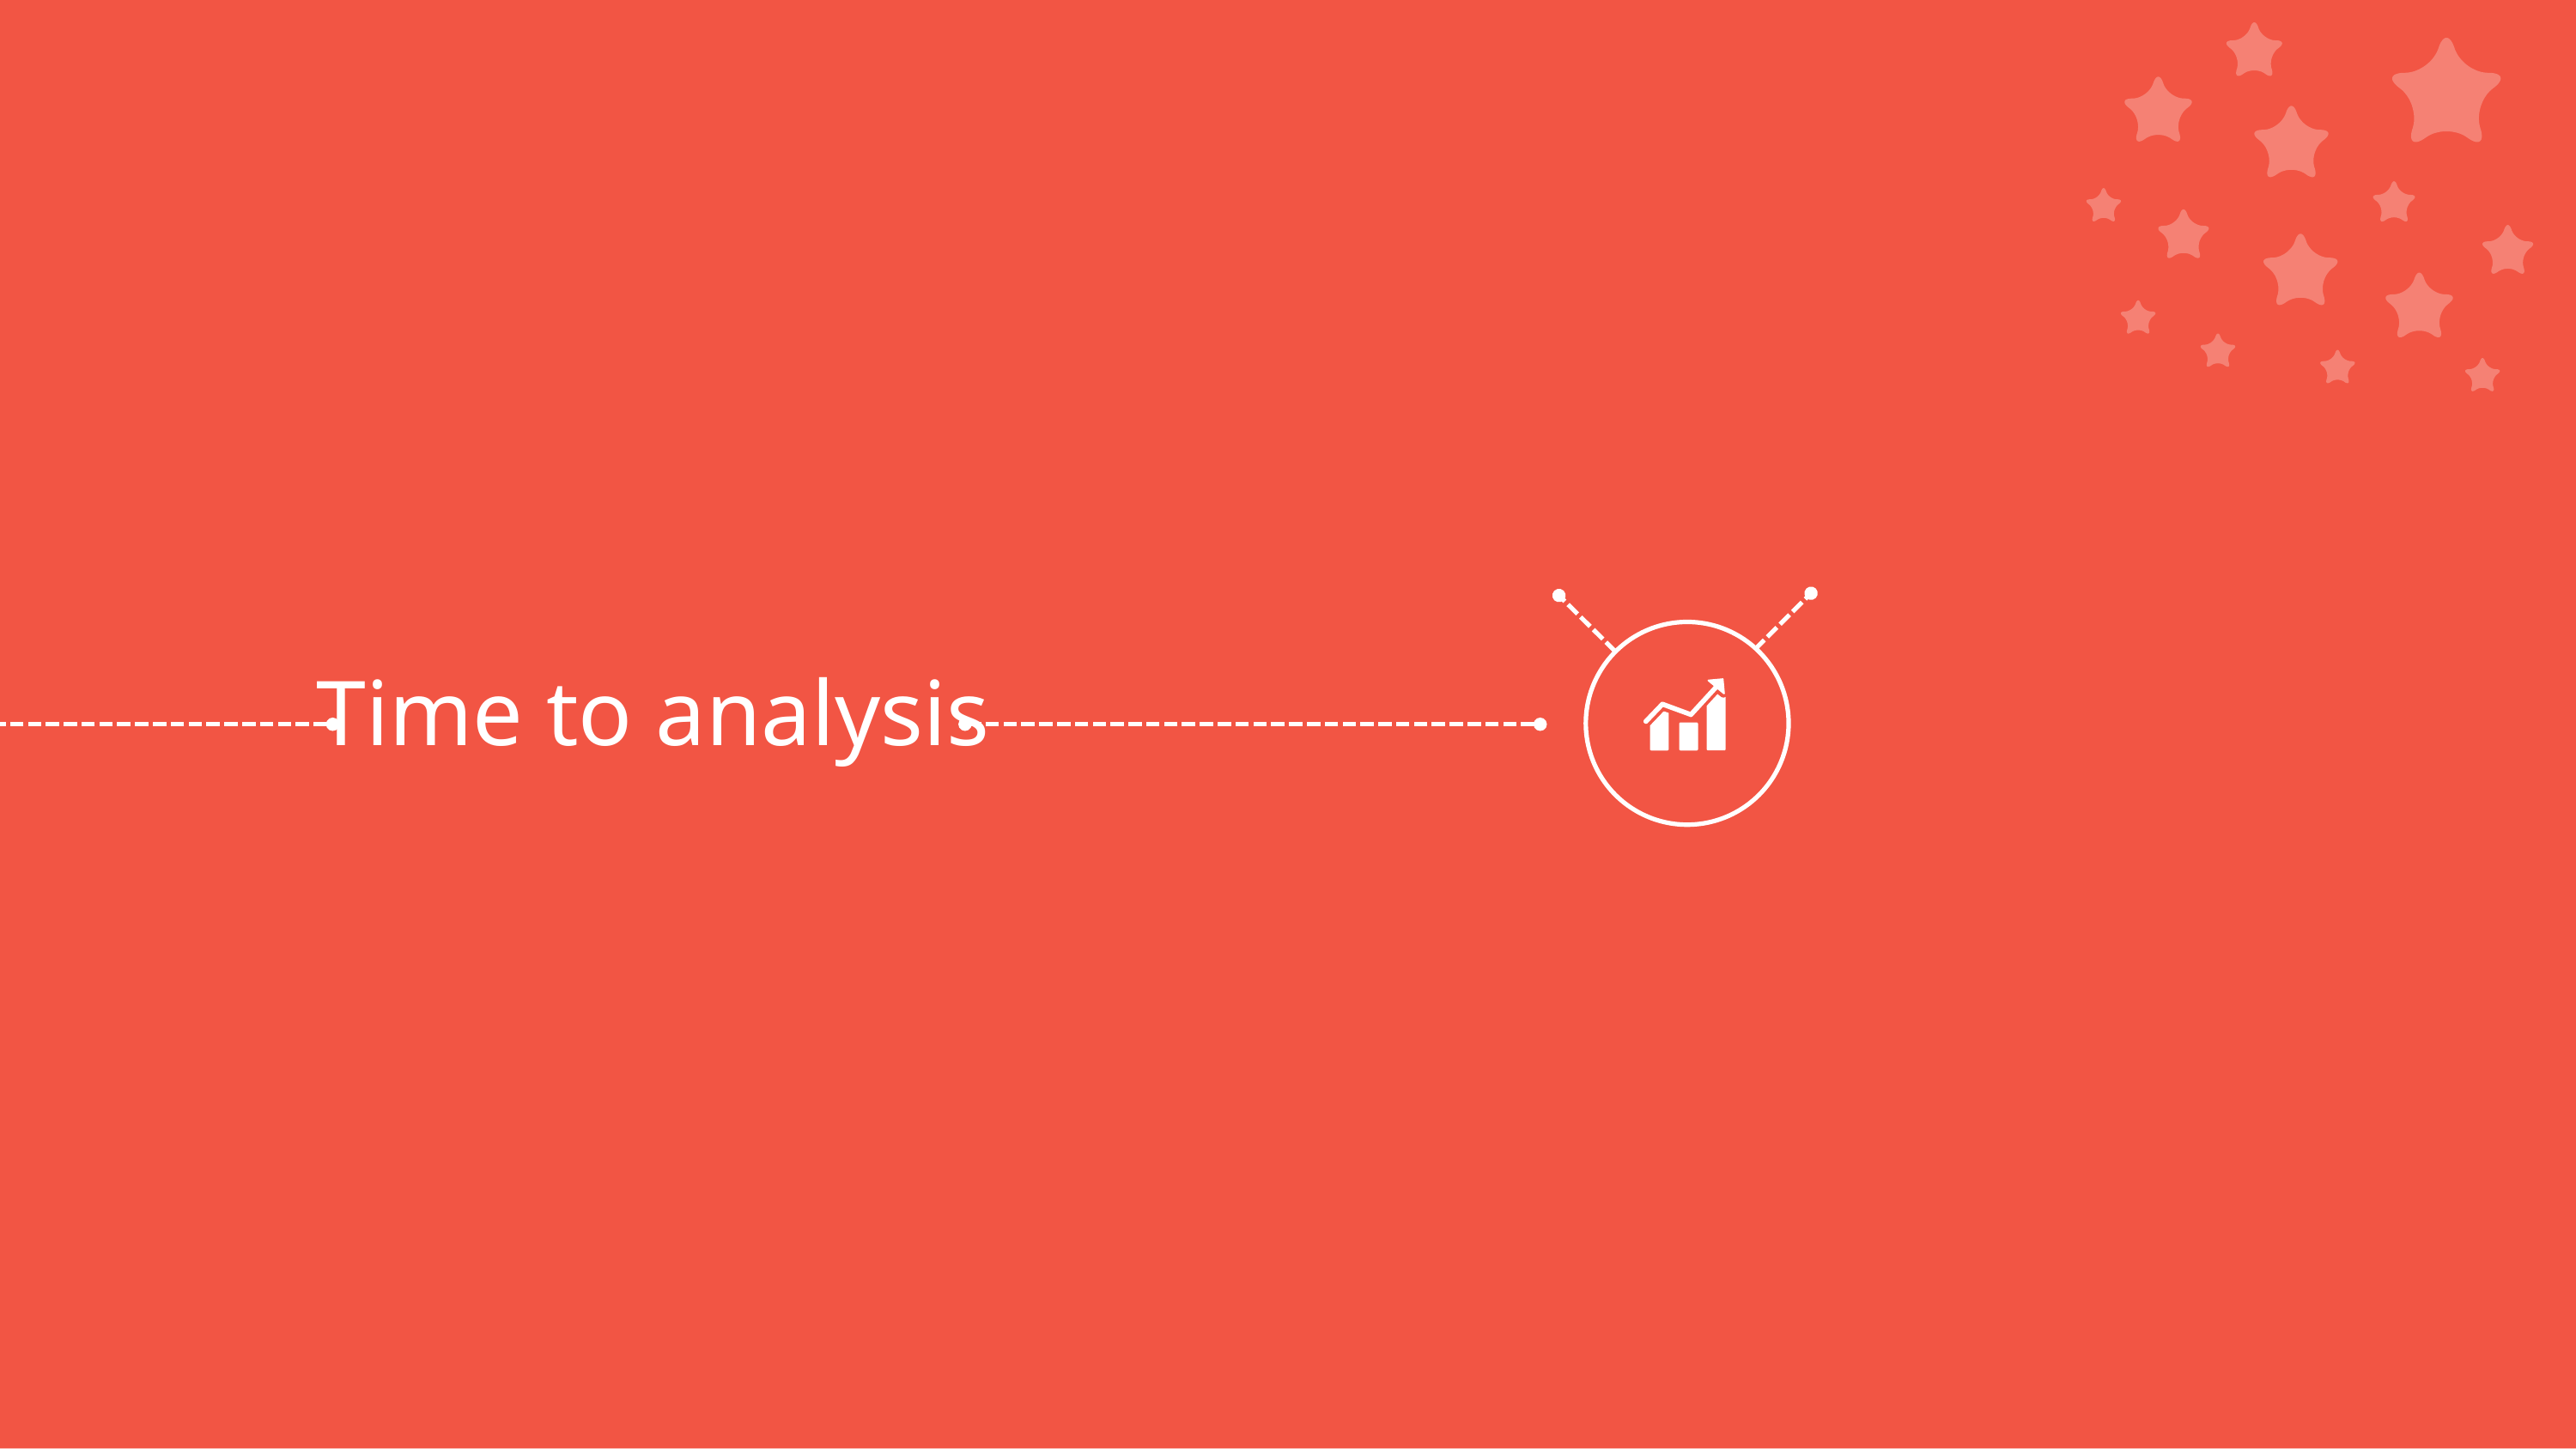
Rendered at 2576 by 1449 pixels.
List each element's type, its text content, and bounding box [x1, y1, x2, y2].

text_box [0, 0, 2576, 1449]
text_box Time to analysis [303, 649, 1003, 770]
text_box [1754, 593, 1812, 650]
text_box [1558, 595, 1616, 652]
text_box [1585, 621, 1789, 825]
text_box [2086, 22, 2534, 391]
